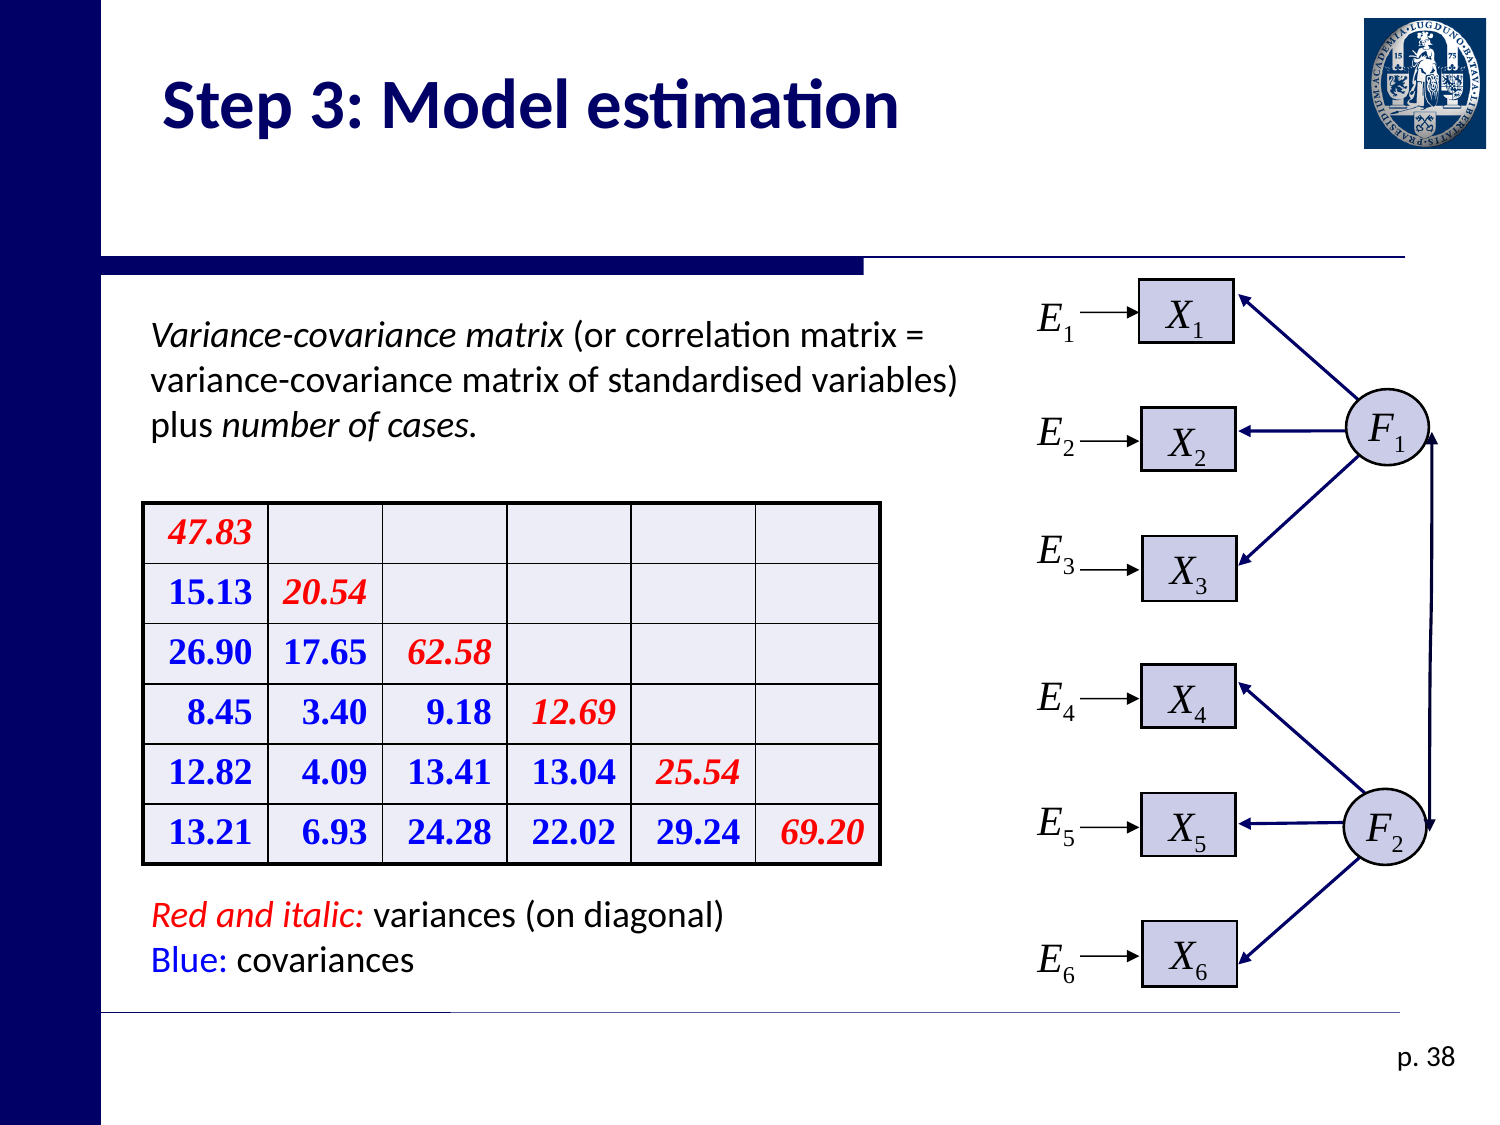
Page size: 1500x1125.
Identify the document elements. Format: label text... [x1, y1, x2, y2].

table_cell [632, 624, 755, 683]
table_cell 12.69 [508, 685, 630, 743]
title Step 3: Model estimation [147, 50, 1301, 250]
table_cell 15.13 [145, 564, 267, 623]
table_cell [756, 564, 878, 623]
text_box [1021, 278, 1430, 990]
table_cell 13.41 [383, 745, 506, 803]
table_cell [383, 564, 506, 623]
table_cell 25.54 [632, 745, 755, 803]
table_cell 69.20 [756, 805, 878, 862]
table_cell 12.82 [145, 745, 267, 803]
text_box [1429, 431, 1433, 832]
table_header [632, 505, 755, 563]
table_cell 29.24 [632, 805, 755, 862]
table_cell 17.65 [269, 624, 382, 683]
table_header [269, 505, 382, 563]
picture [1364, 18, 1487, 149]
table_cell 4.09 [269, 745, 382, 803]
table_cell 3.40 [269, 685, 382, 743]
table_header 47.83 [145, 505, 267, 563]
table_cell 9.18 [383, 685, 506, 743]
table_cell 6.93 [269, 805, 382, 862]
text_box Variance-covariance matrix (or correlation matrix = variance-covariance matrix of standardised variables) plus number of cases. [135, 302, 1010, 498]
table_cell [508, 624, 630, 683]
table_cell 62.58 [383, 624, 506, 683]
table_cell [508, 564, 630, 623]
table_cell [632, 685, 755, 743]
table_header [508, 505, 630, 563]
table_cell [756, 624, 878, 683]
table_cell 24.28 [383, 805, 506, 862]
table_cell 20.54 [269, 564, 382, 623]
table_cell 22.02 [508, 805, 630, 862]
slide_number p. 38 [1158, 1011, 1471, 1099]
table_cell 26.90 [145, 624, 267, 683]
table_cell [756, 745, 878, 803]
table_cell 13.21 [145, 805, 267, 862]
table_cell 13.04 [508, 745, 630, 803]
table_cell 8.45 [145, 685, 267, 743]
table_header [756, 505, 878, 563]
table_cell [632, 564, 755, 623]
table_header [383, 505, 506, 563]
text_box Red and italic: variances (on diagonal) Blue: covariances [136, 883, 887, 988]
table_cell [756, 685, 878, 743]
